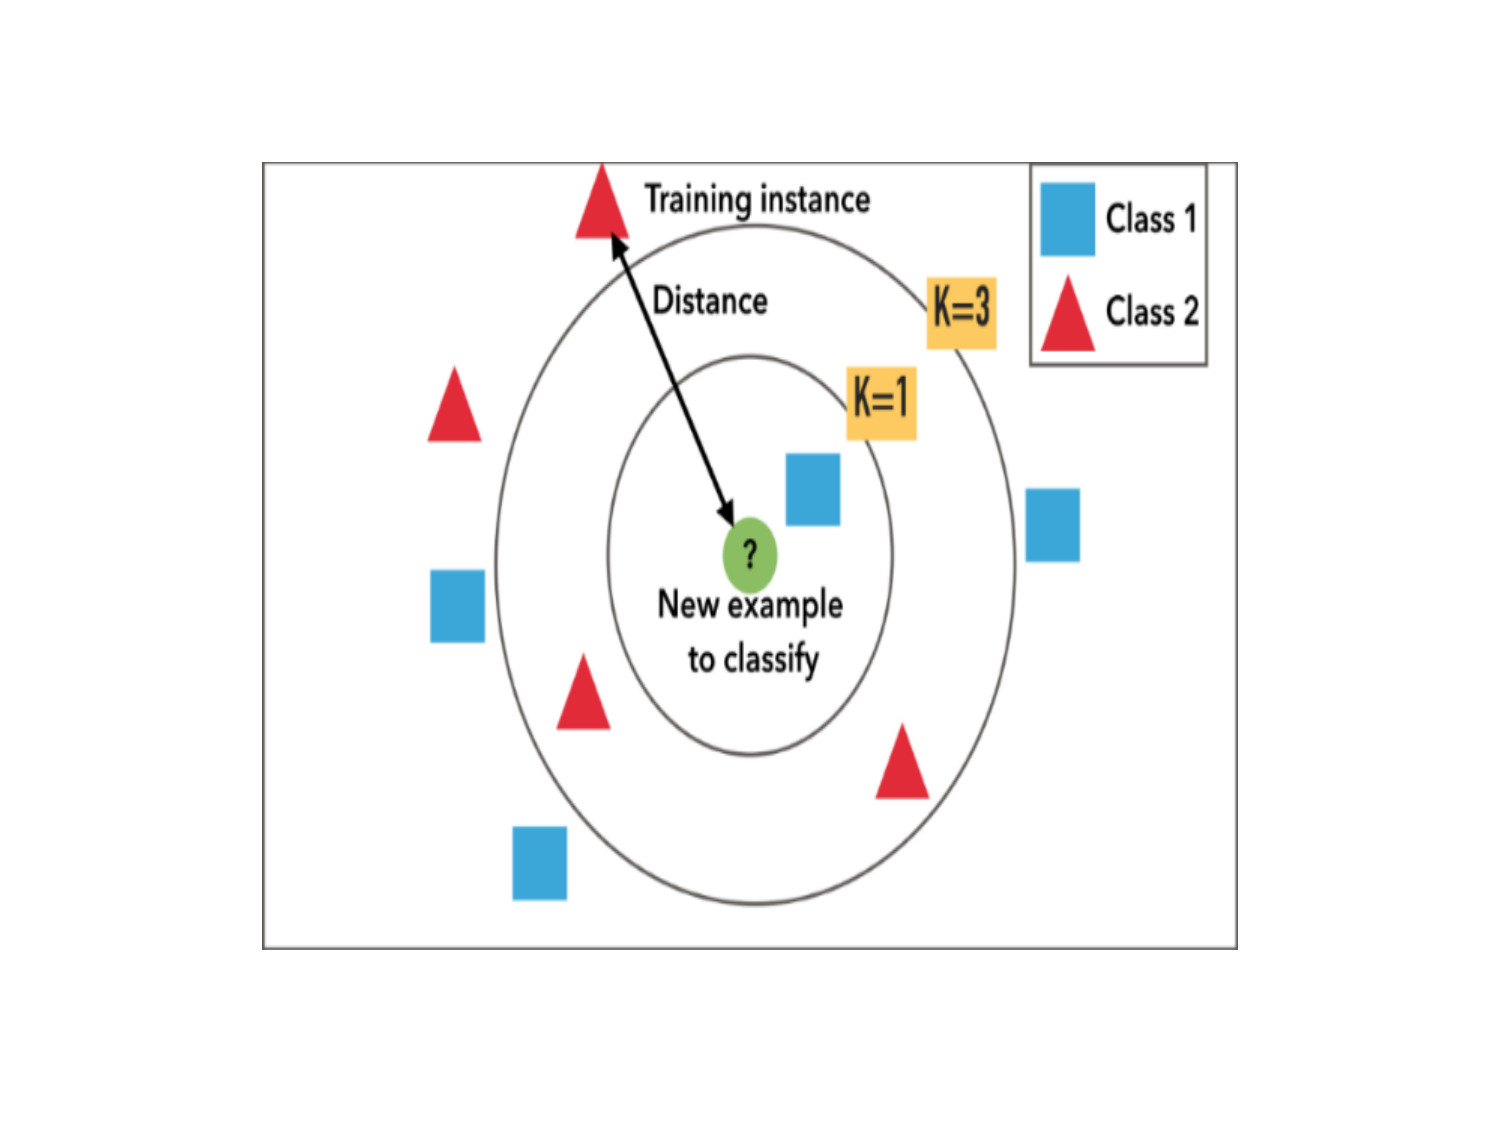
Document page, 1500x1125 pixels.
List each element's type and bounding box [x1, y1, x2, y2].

picture [262, 162, 1238, 951]
